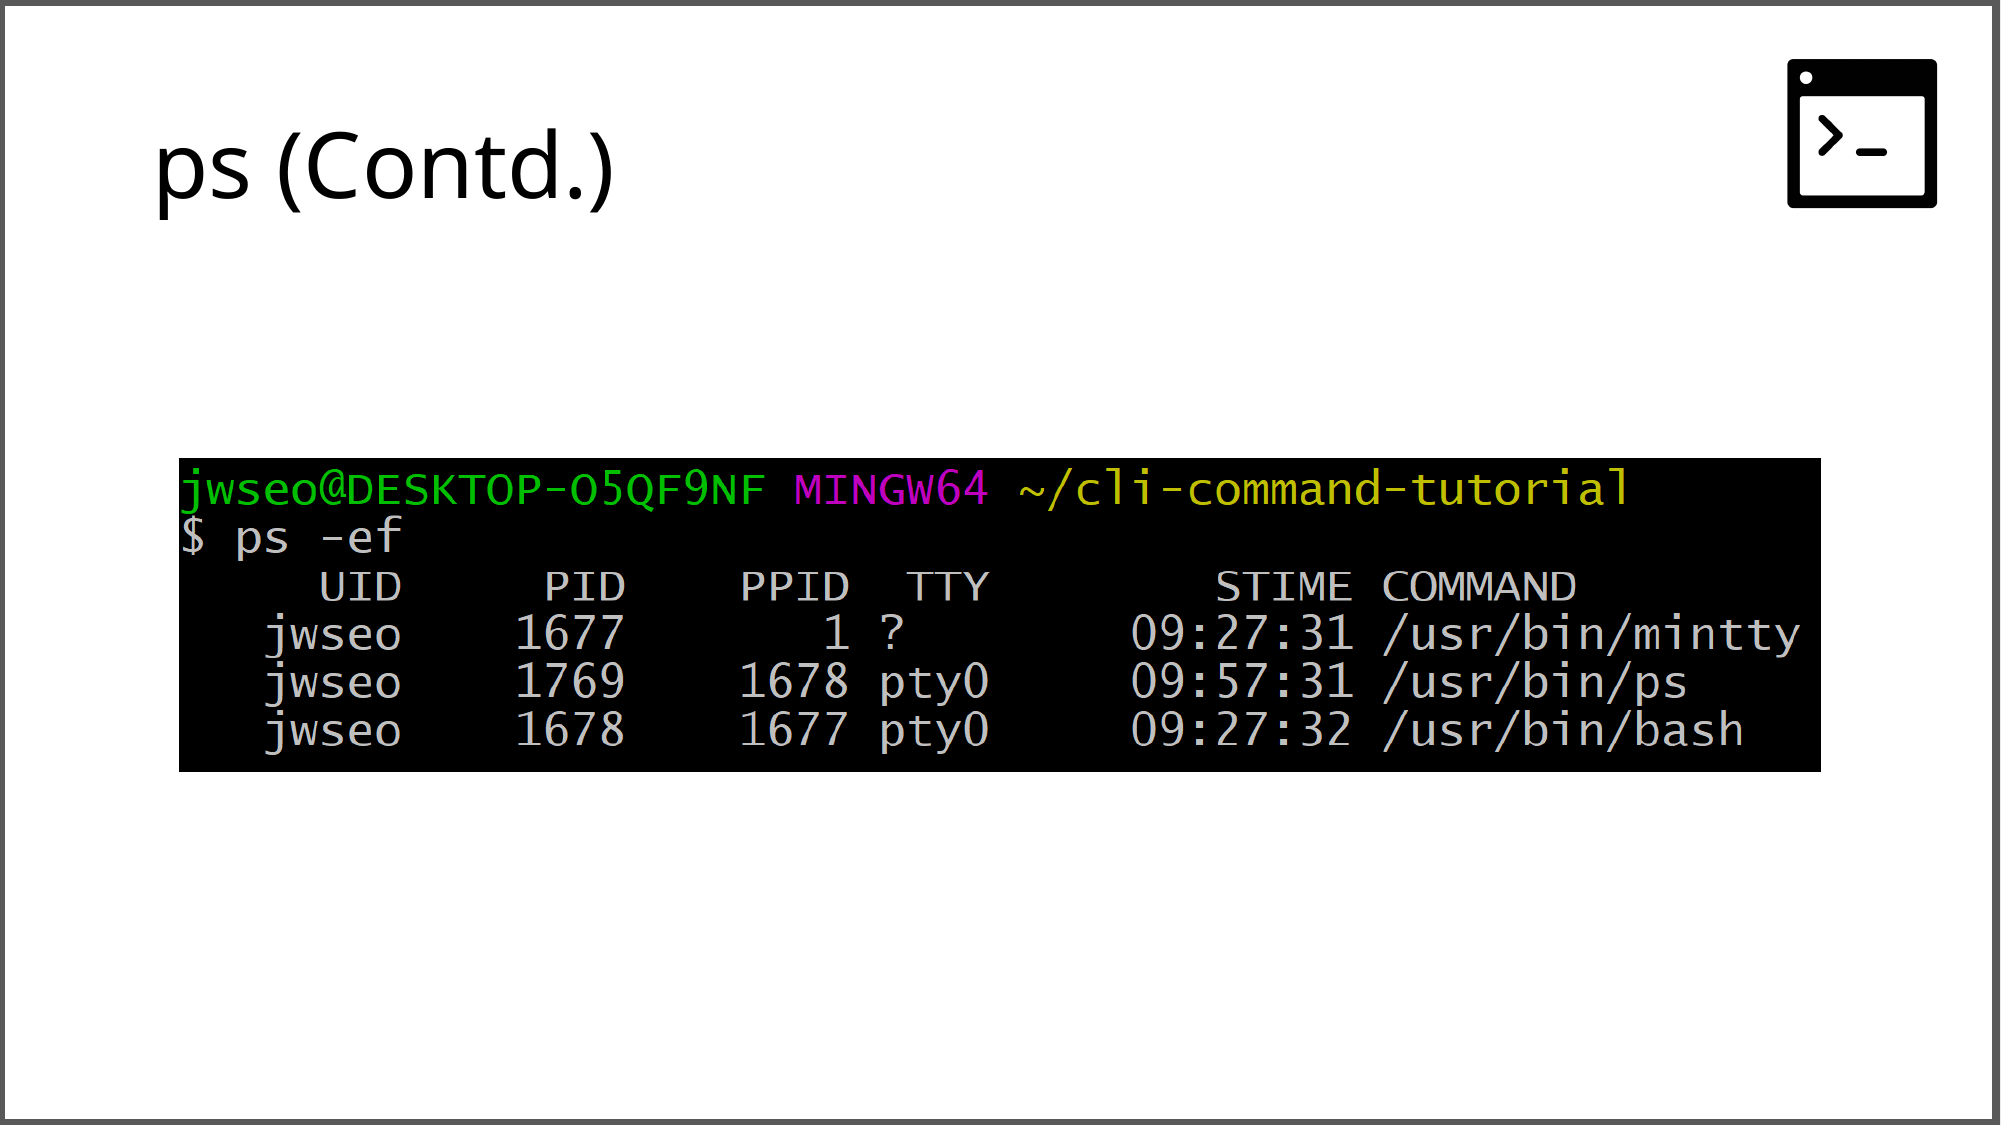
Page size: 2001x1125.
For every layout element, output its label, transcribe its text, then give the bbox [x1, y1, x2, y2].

title ps (Contd.) [137, 59, 1863, 278]
picture [1786, 57, 1939, 209]
picture [179, 458, 1821, 772]
